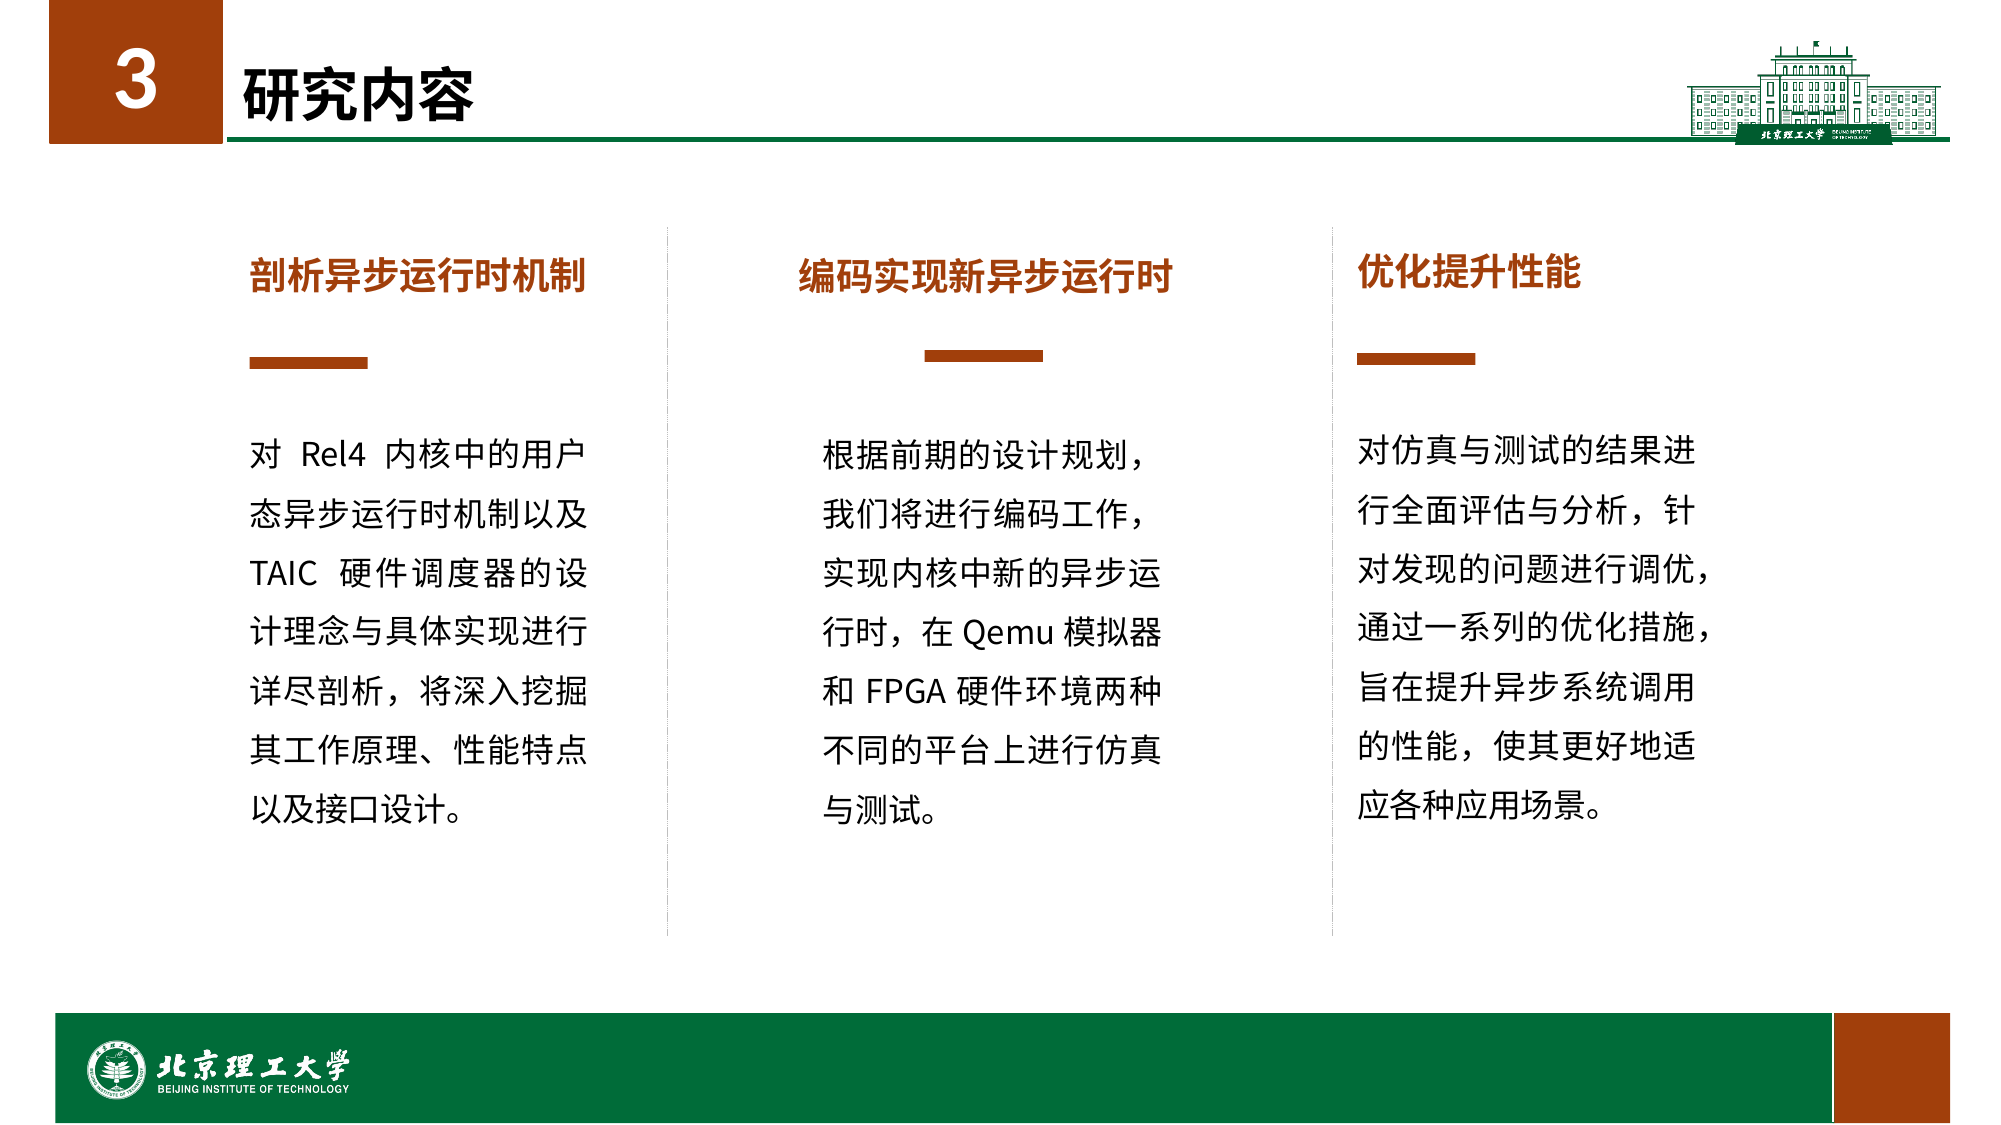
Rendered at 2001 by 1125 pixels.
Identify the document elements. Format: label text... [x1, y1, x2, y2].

text_box [55, 1013, 1832, 1124]
picture [70, 1026, 369, 1111]
text_box 研究内容 [227, 54, 1646, 134]
picture [1660, 32, 1967, 147]
text_box 3 [49, 0, 222, 144]
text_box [249, 253, 626, 826]
text_box [1835, 1013, 1951, 1124]
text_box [798, 254, 1202, 826]
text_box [1356, 249, 1712, 822]
